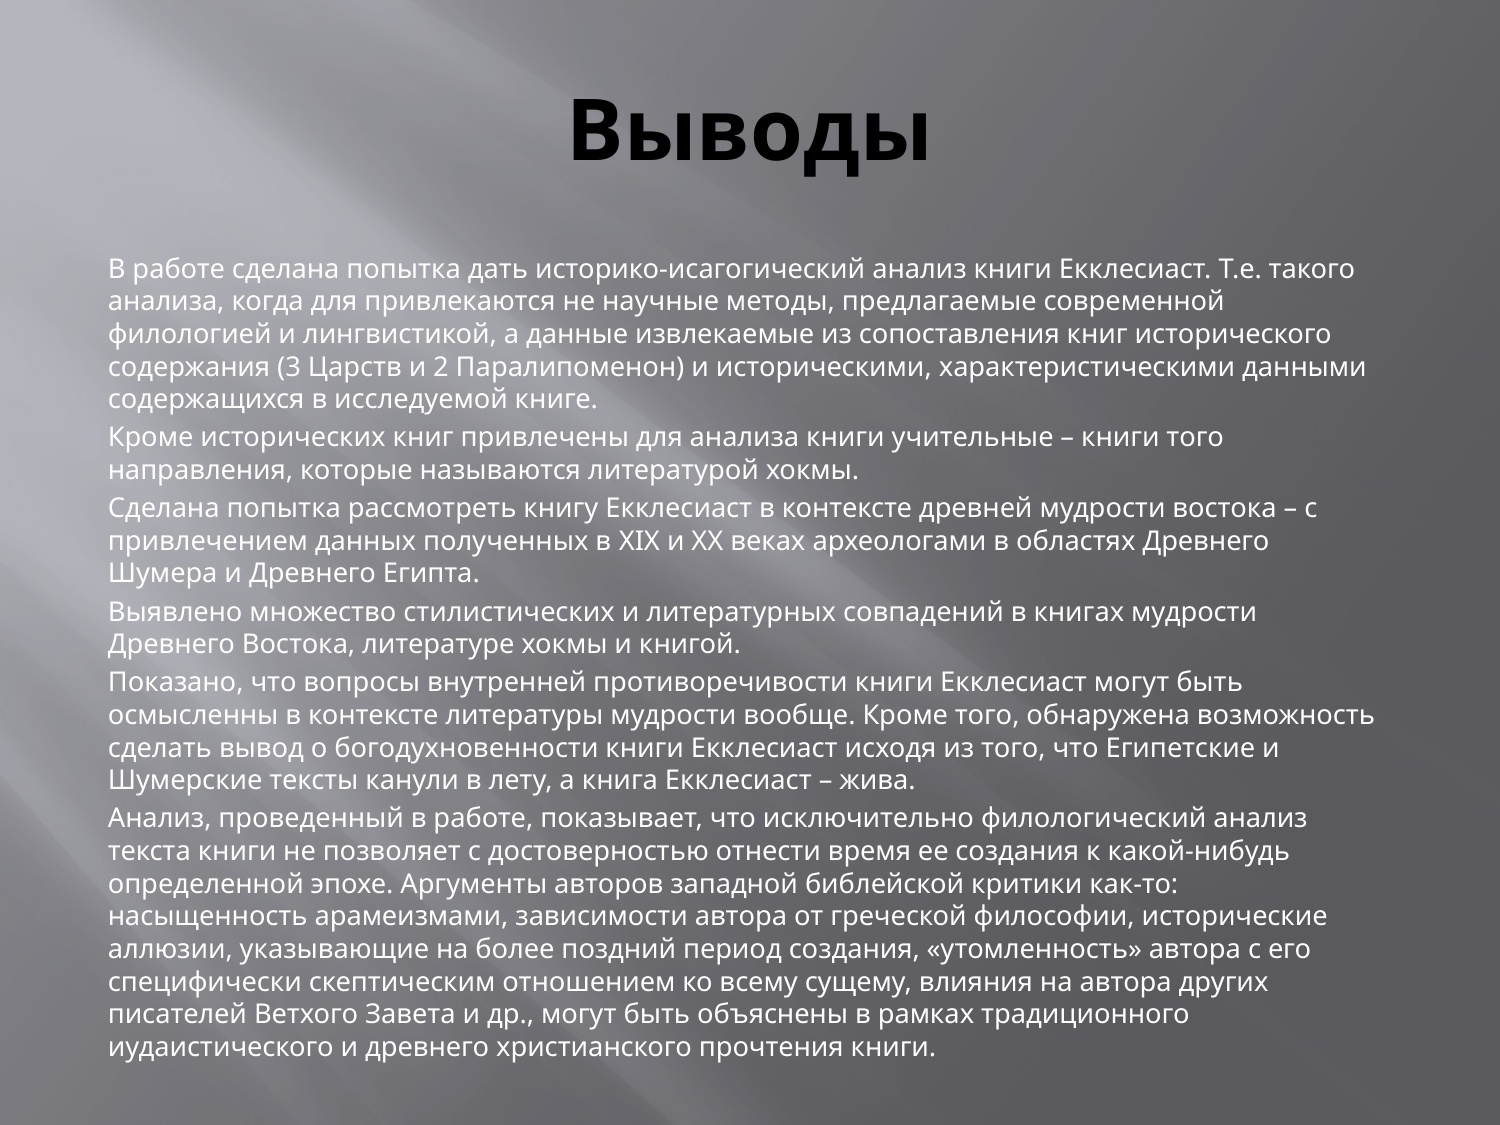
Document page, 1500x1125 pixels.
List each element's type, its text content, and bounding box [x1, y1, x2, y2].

title Выводы [75, 45, 1425, 209]
list В работе сделана попытка дать историко-исагогический анализ книги Екклесиаст. Т.е. такого анализа, когда для привлекаются не научные методы, предлагаемые современной филологией и лингвистикой, а данные извлекаемые из сопоставления книг исторического содержания (3 Царств и 2 Паралипоменон) и историческими, характеристическими данными содержащихся в исследуемой книге. Кроме исторических книг привлечены для анализа книги учительные – книги того направления, которые называются литературой хокмы. Сделана попытка рассмотреть книгу Екклесиаст в контексте древней мудрости востока – с привлечением данных полученных в XIX и XX веках археологами в областях Древнего Шумера и Древнего Египта. Выявлено множество стилистических и литературных совпадений в книгах мудрости Древнего Востока, литературе хокмы и книгой. Показано, что вопросы внутренней противоречивости книги Екклесиаст могут быть осмысленны в контексте литературы мудрости вообще. Кроме того, обнаружена возможность сделать вывод о богодухновенности книги Екклесиаст исходя из того, что Египетские и Шумерские тексты канули в лету, а книга Екклесиаст – жива. Анализ, проведенный в работе, показывает, что исключительно филологический анализ текста книги не позволяет с достоверностью отнести время ее создания к какой-нибудь определенной эпохе. Аргументы авторов западной библейской критики как-то: насыщенность арамеизмами, зависимости автора от греческой философии, исторические аллюзии, указывающие на более поздний период создания, «утомленность» автора с его специфически скептическим отношением ко всему сущему, влияния на автора других писателей Ветхого Завета и др., могут быть объяснены в рамках традиционного иудаистического и древнего христианского прочтения книги. [75, 243, 1400, 1083]
